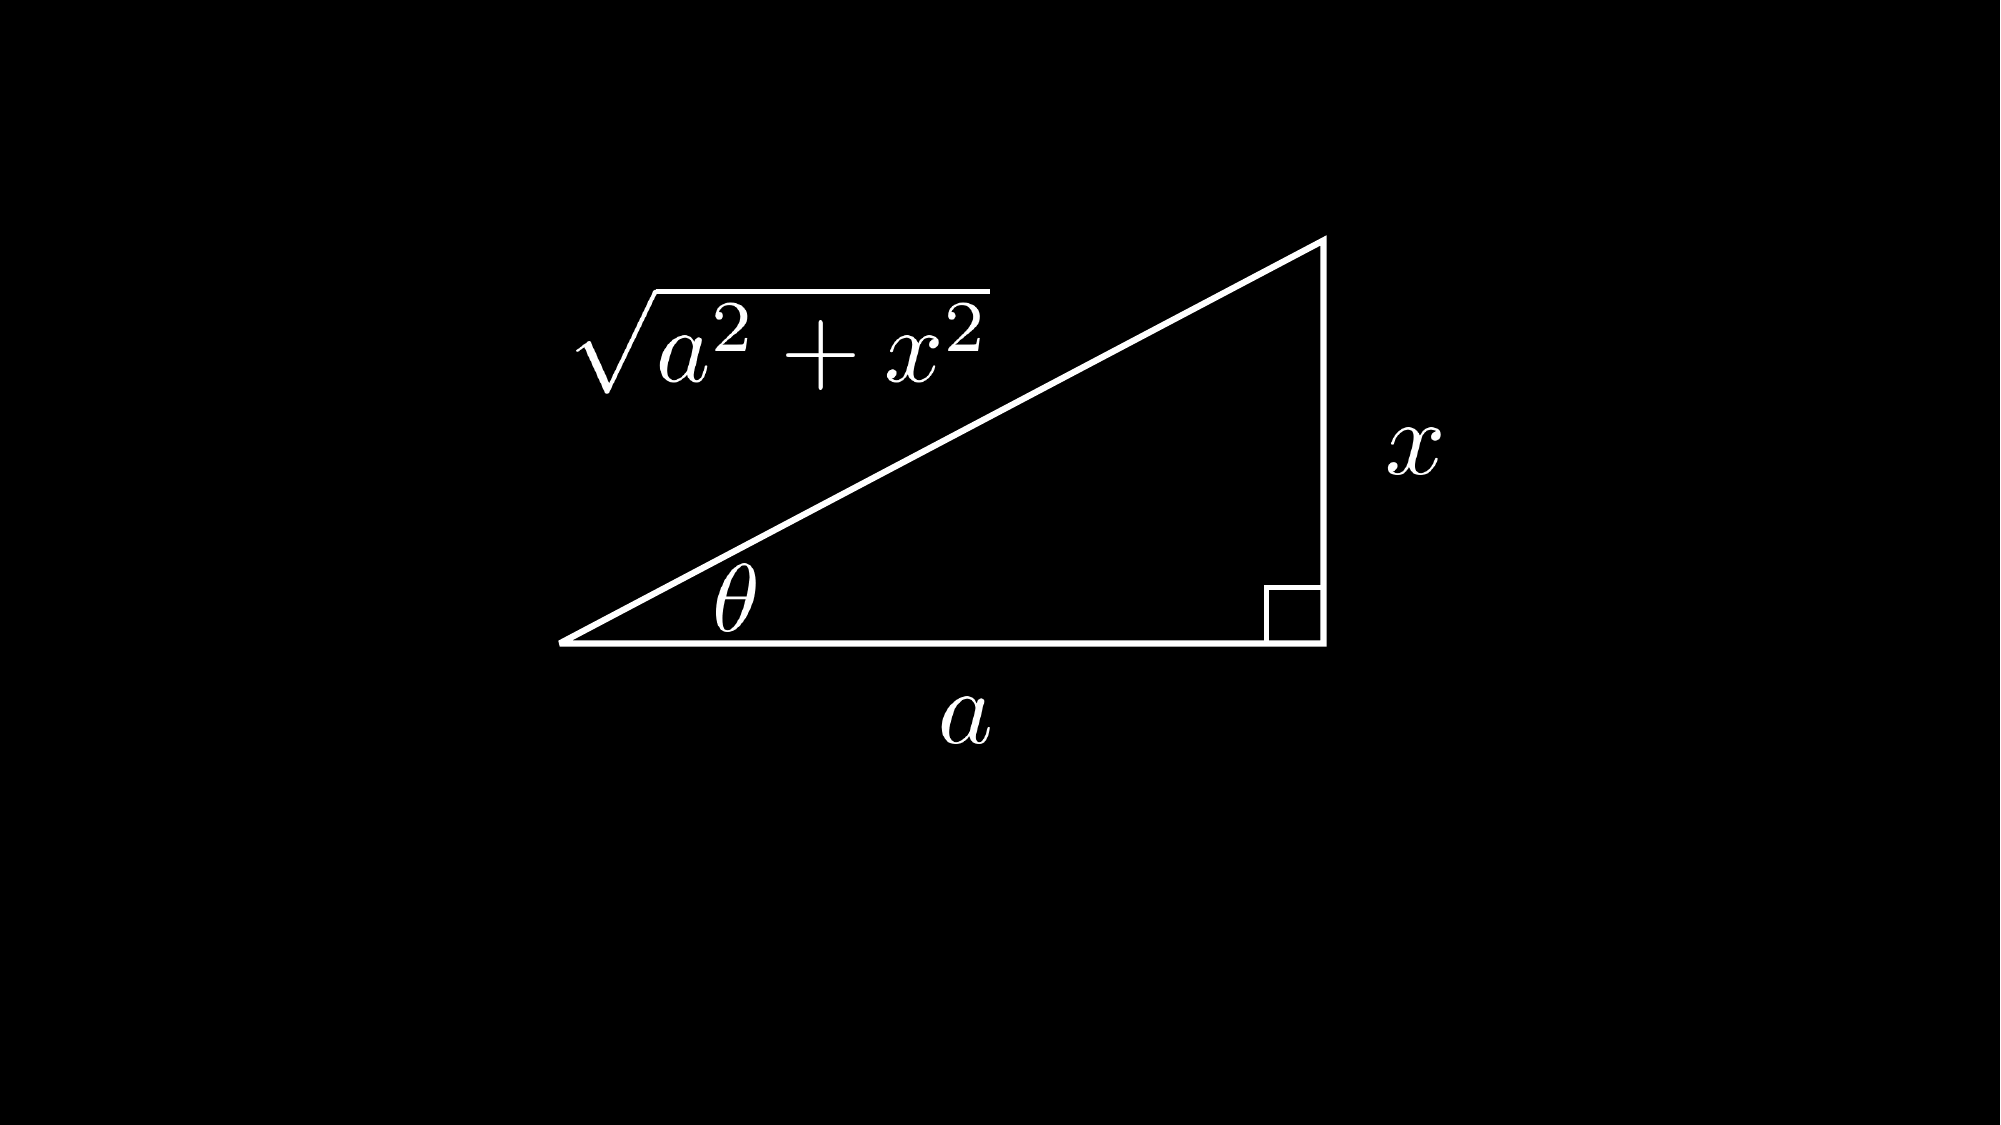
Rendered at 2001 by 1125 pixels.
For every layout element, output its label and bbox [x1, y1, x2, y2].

text_box [575, 289, 1441, 744]
text_box [559, 240, 1324, 644]
